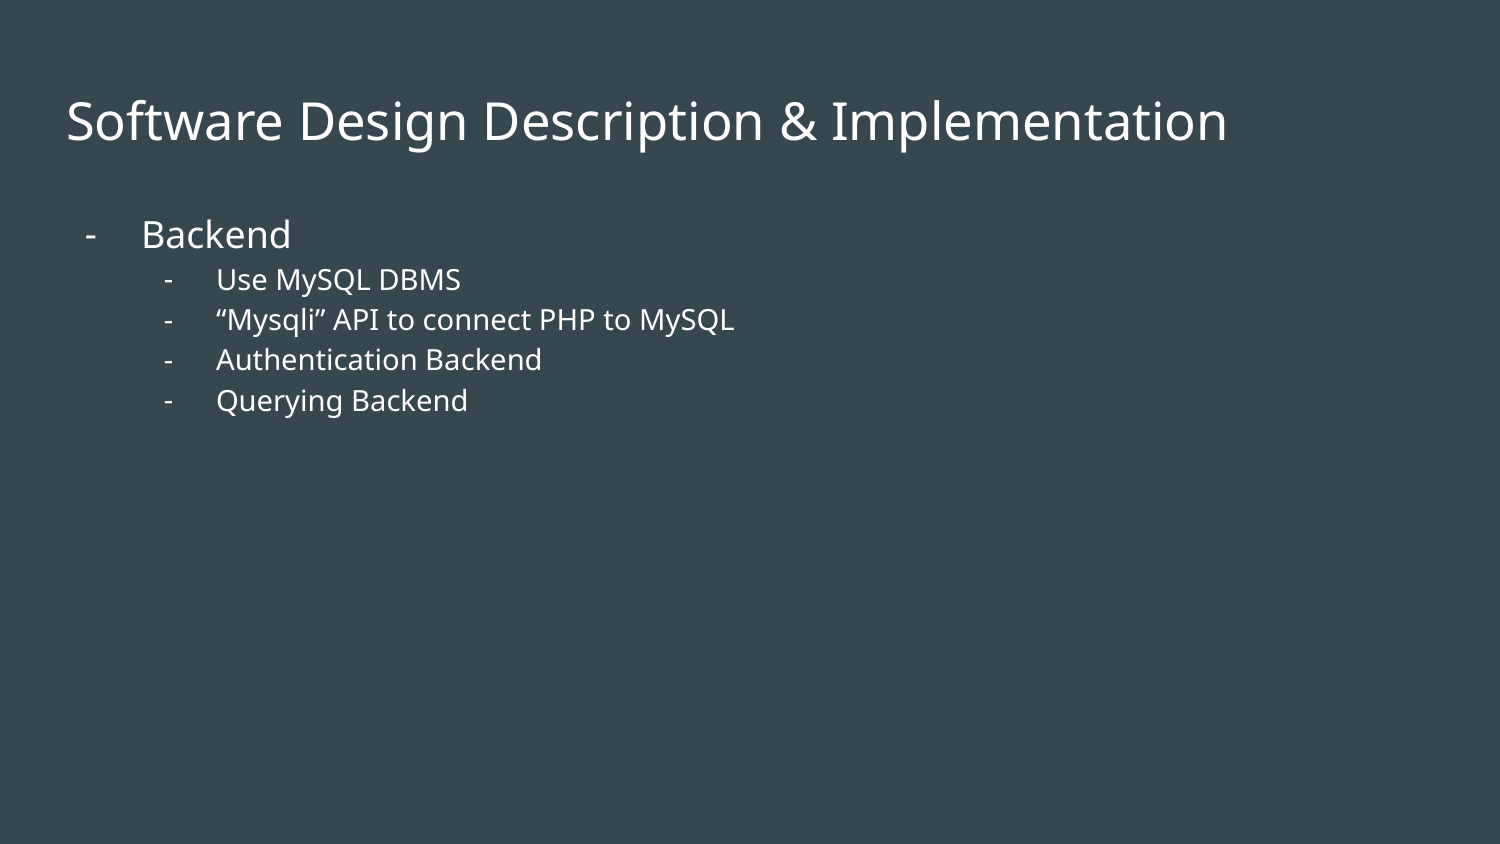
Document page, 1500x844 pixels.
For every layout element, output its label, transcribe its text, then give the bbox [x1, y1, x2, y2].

list Backend Use MySQL DBMS “Mysqli” API to connect PHP to MySQL Authentication Backend Querying Backend [51, 189, 1449, 750]
title Software Design Description & Implementation [51, 72, 1449, 167]
